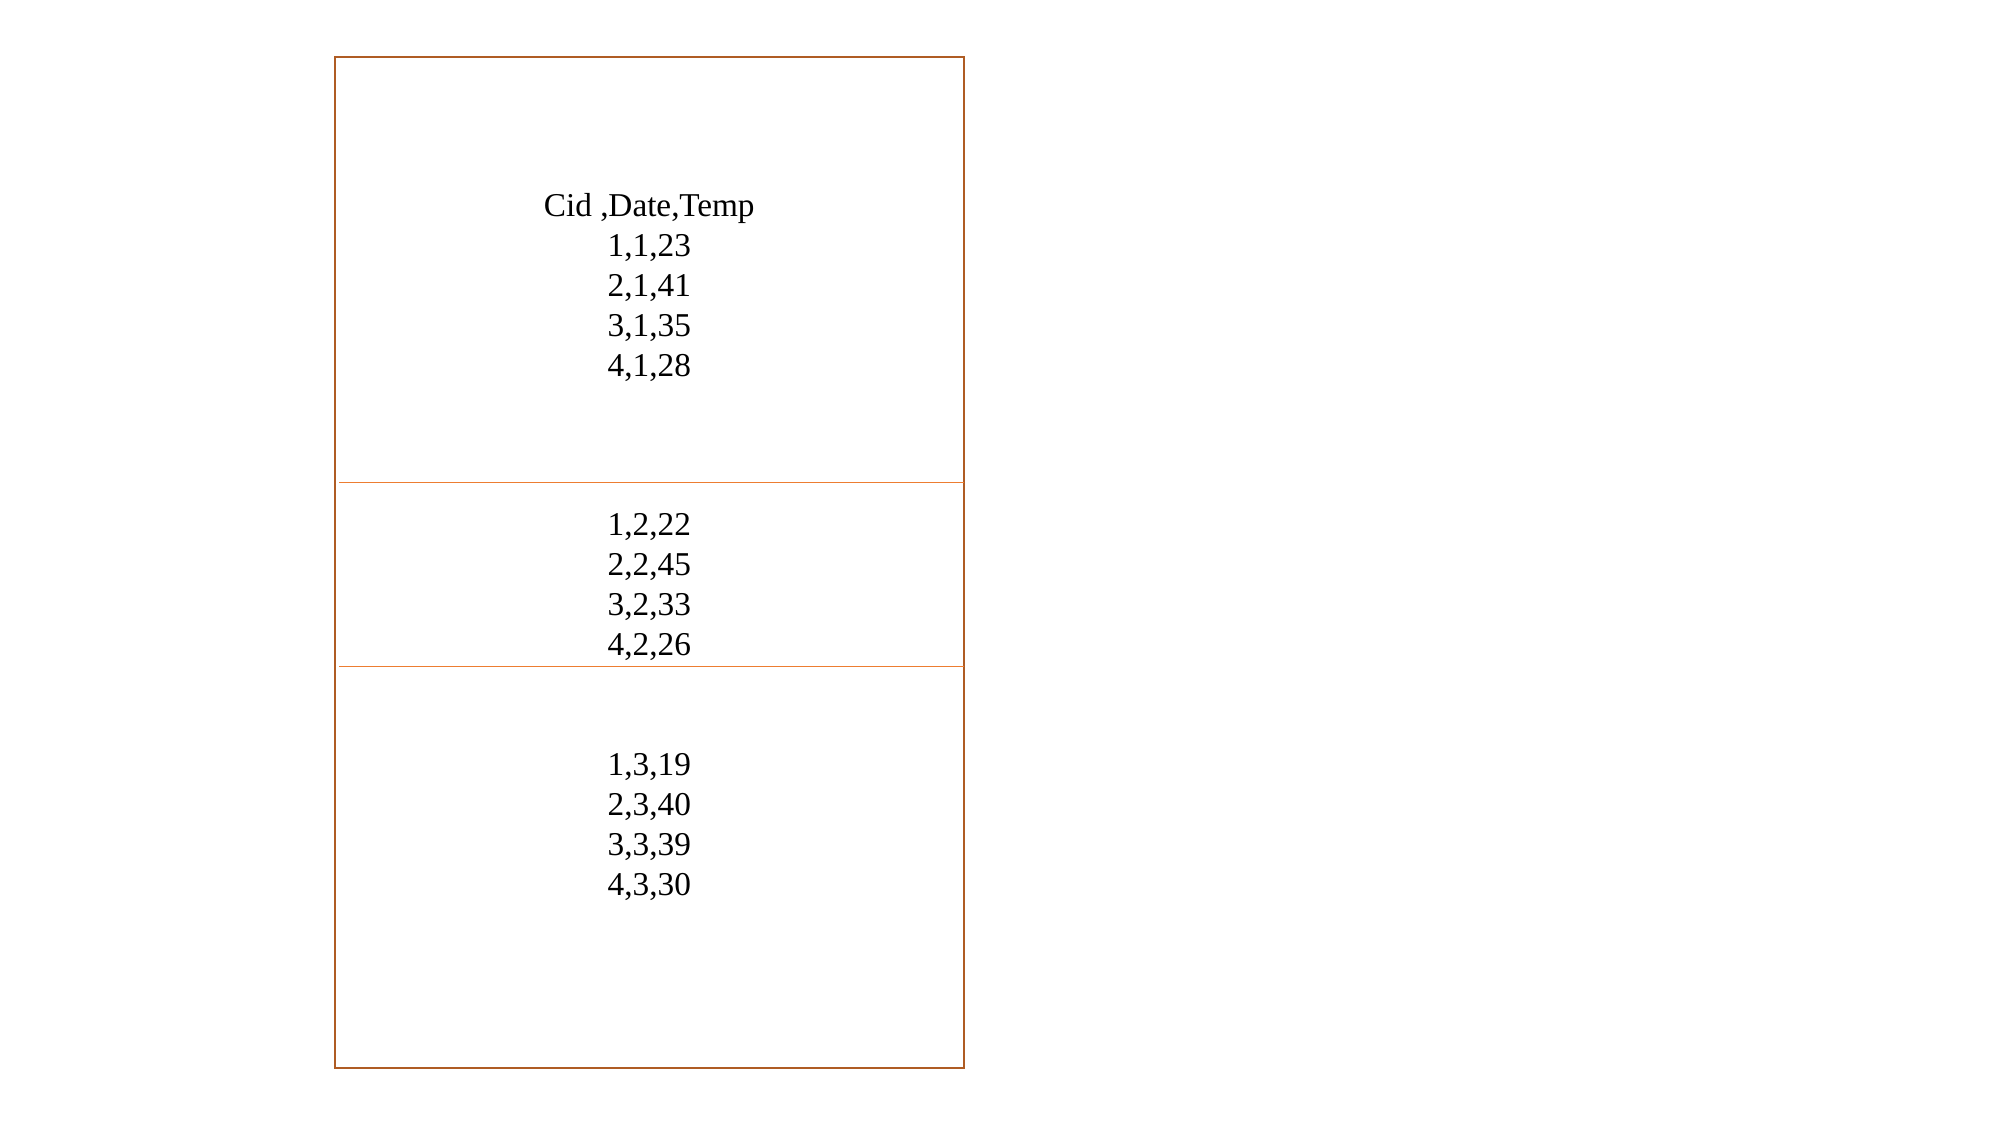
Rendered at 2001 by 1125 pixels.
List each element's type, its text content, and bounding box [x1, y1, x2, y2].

text_box Cid ,Date,Temp 1,1,23 2,1,41 3,1,35 4,1,28 1,2,22 2,2,45 3,2,33 4,2,26 1,3,19 2,3,40 3,3,39 4,3,30 [334, 56, 965, 1069]
